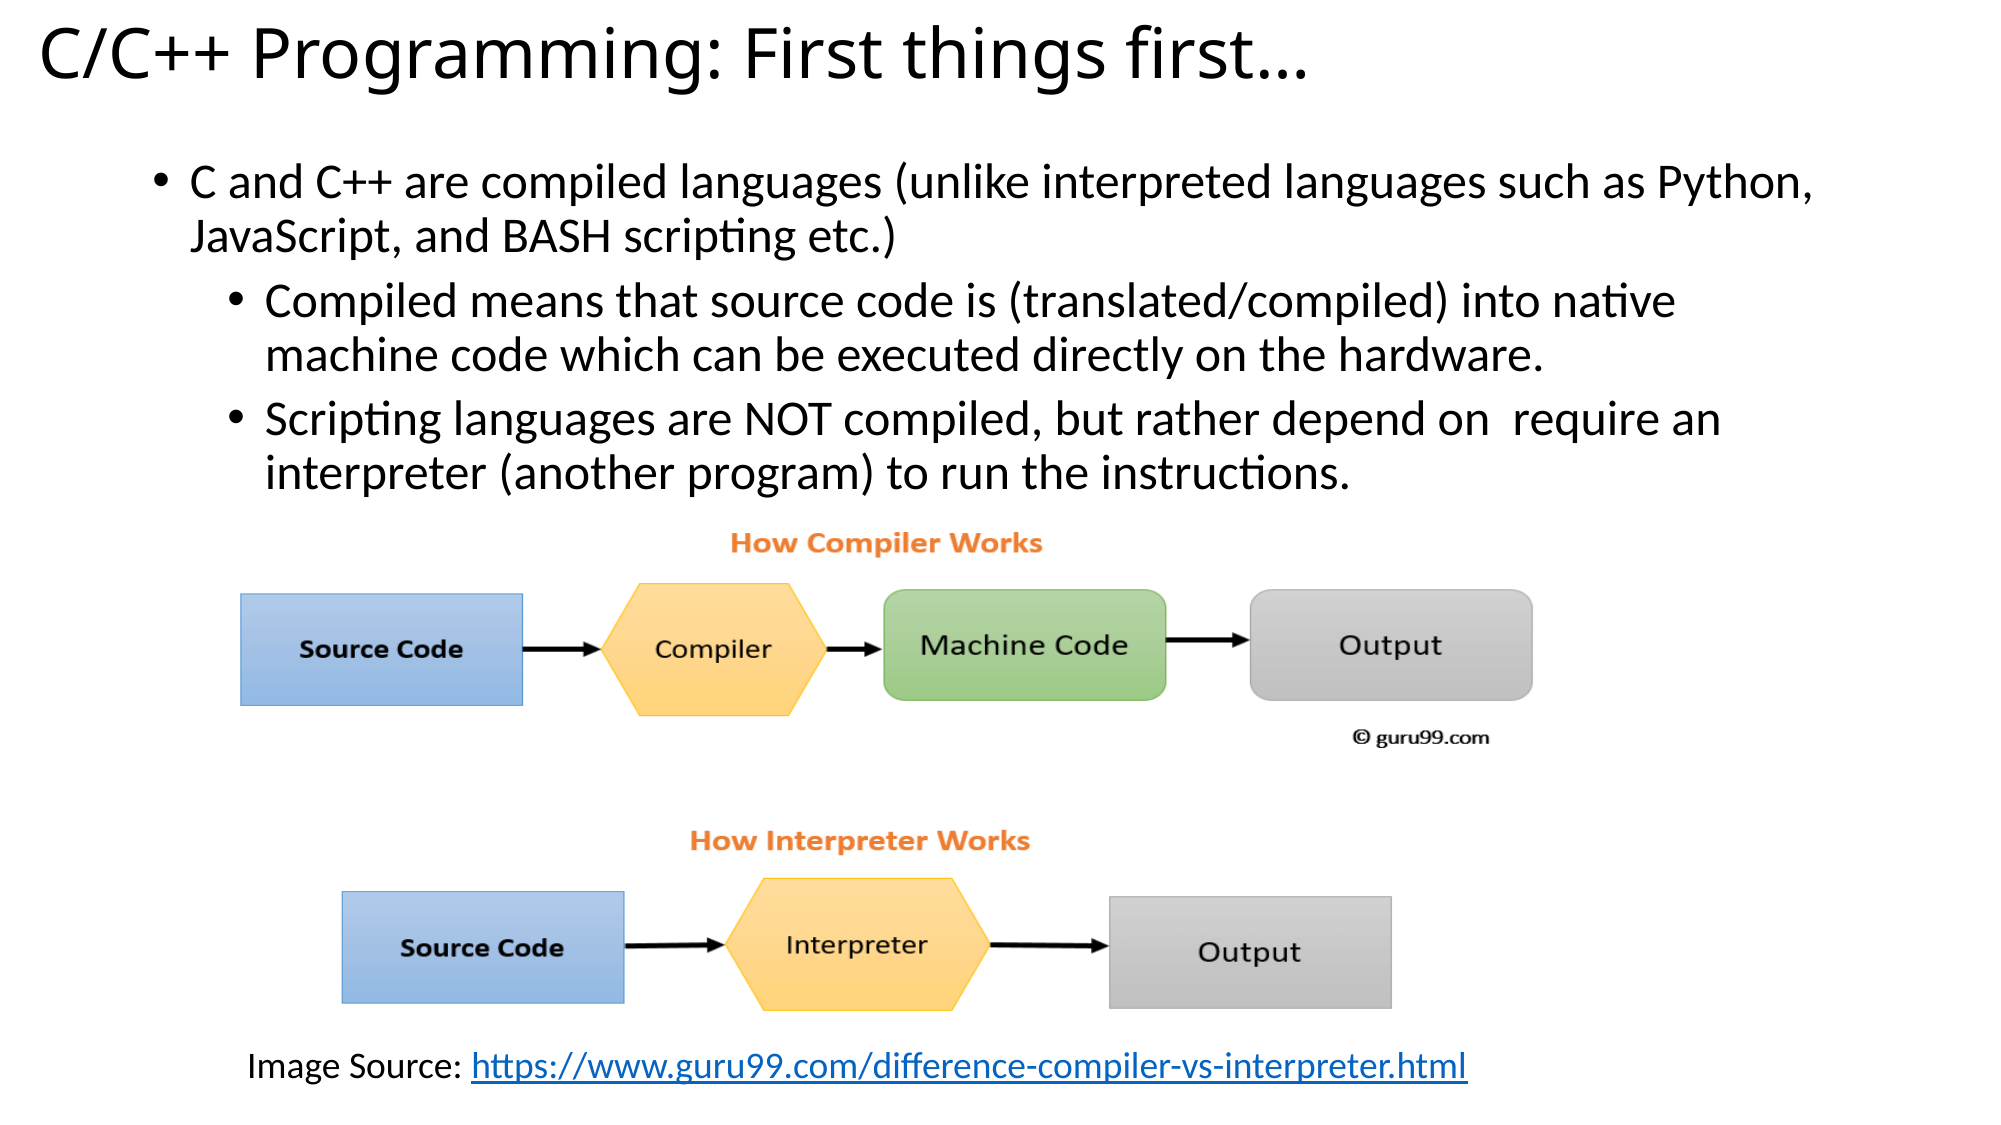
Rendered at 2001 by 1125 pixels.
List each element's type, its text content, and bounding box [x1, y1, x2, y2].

list C and C++ are compiled languages (unlike interpreted languages such as Python, JavaScript, and BASH scripting etc.) Compiled means that source code is (translated/compiled) into native machine code which can be executed directly on the hardware. Scripting languages are NOT compiled, but rather depend on require an interpreter (another program) to run the instructions. [137, 148, 1863, 563]
text_box Image Source: https://www.guru99.com/difference-compiler-vs-interpreter.html [232, 1033, 1599, 1125]
title C/C++ Programming: First things first… [23, 10, 1749, 101]
picture [232, 531, 1540, 1018]
